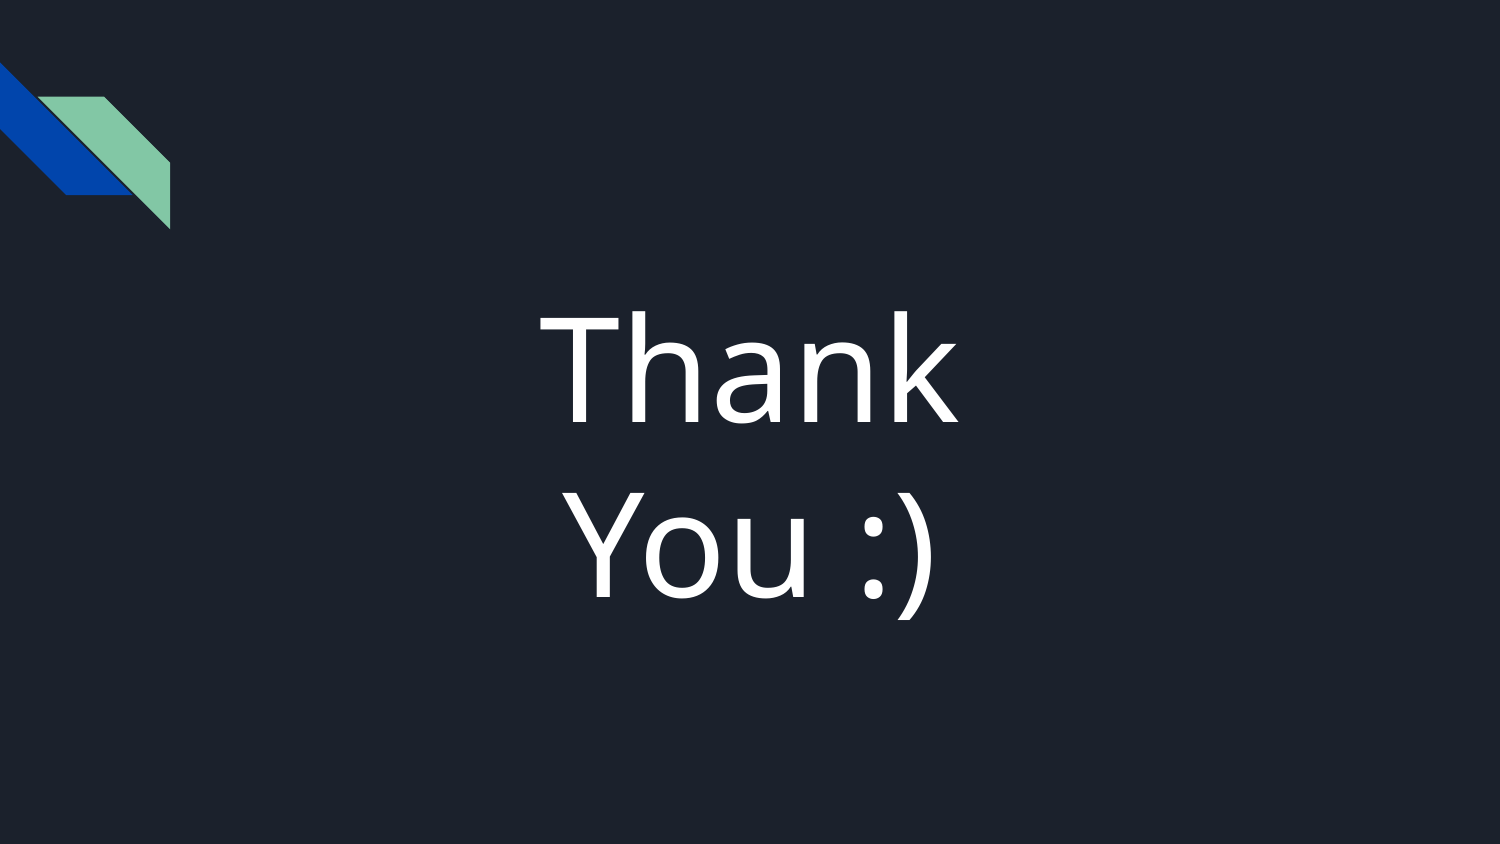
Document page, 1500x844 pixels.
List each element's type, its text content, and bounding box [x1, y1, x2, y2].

title Thank You :) [0, 261, 1500, 413]
